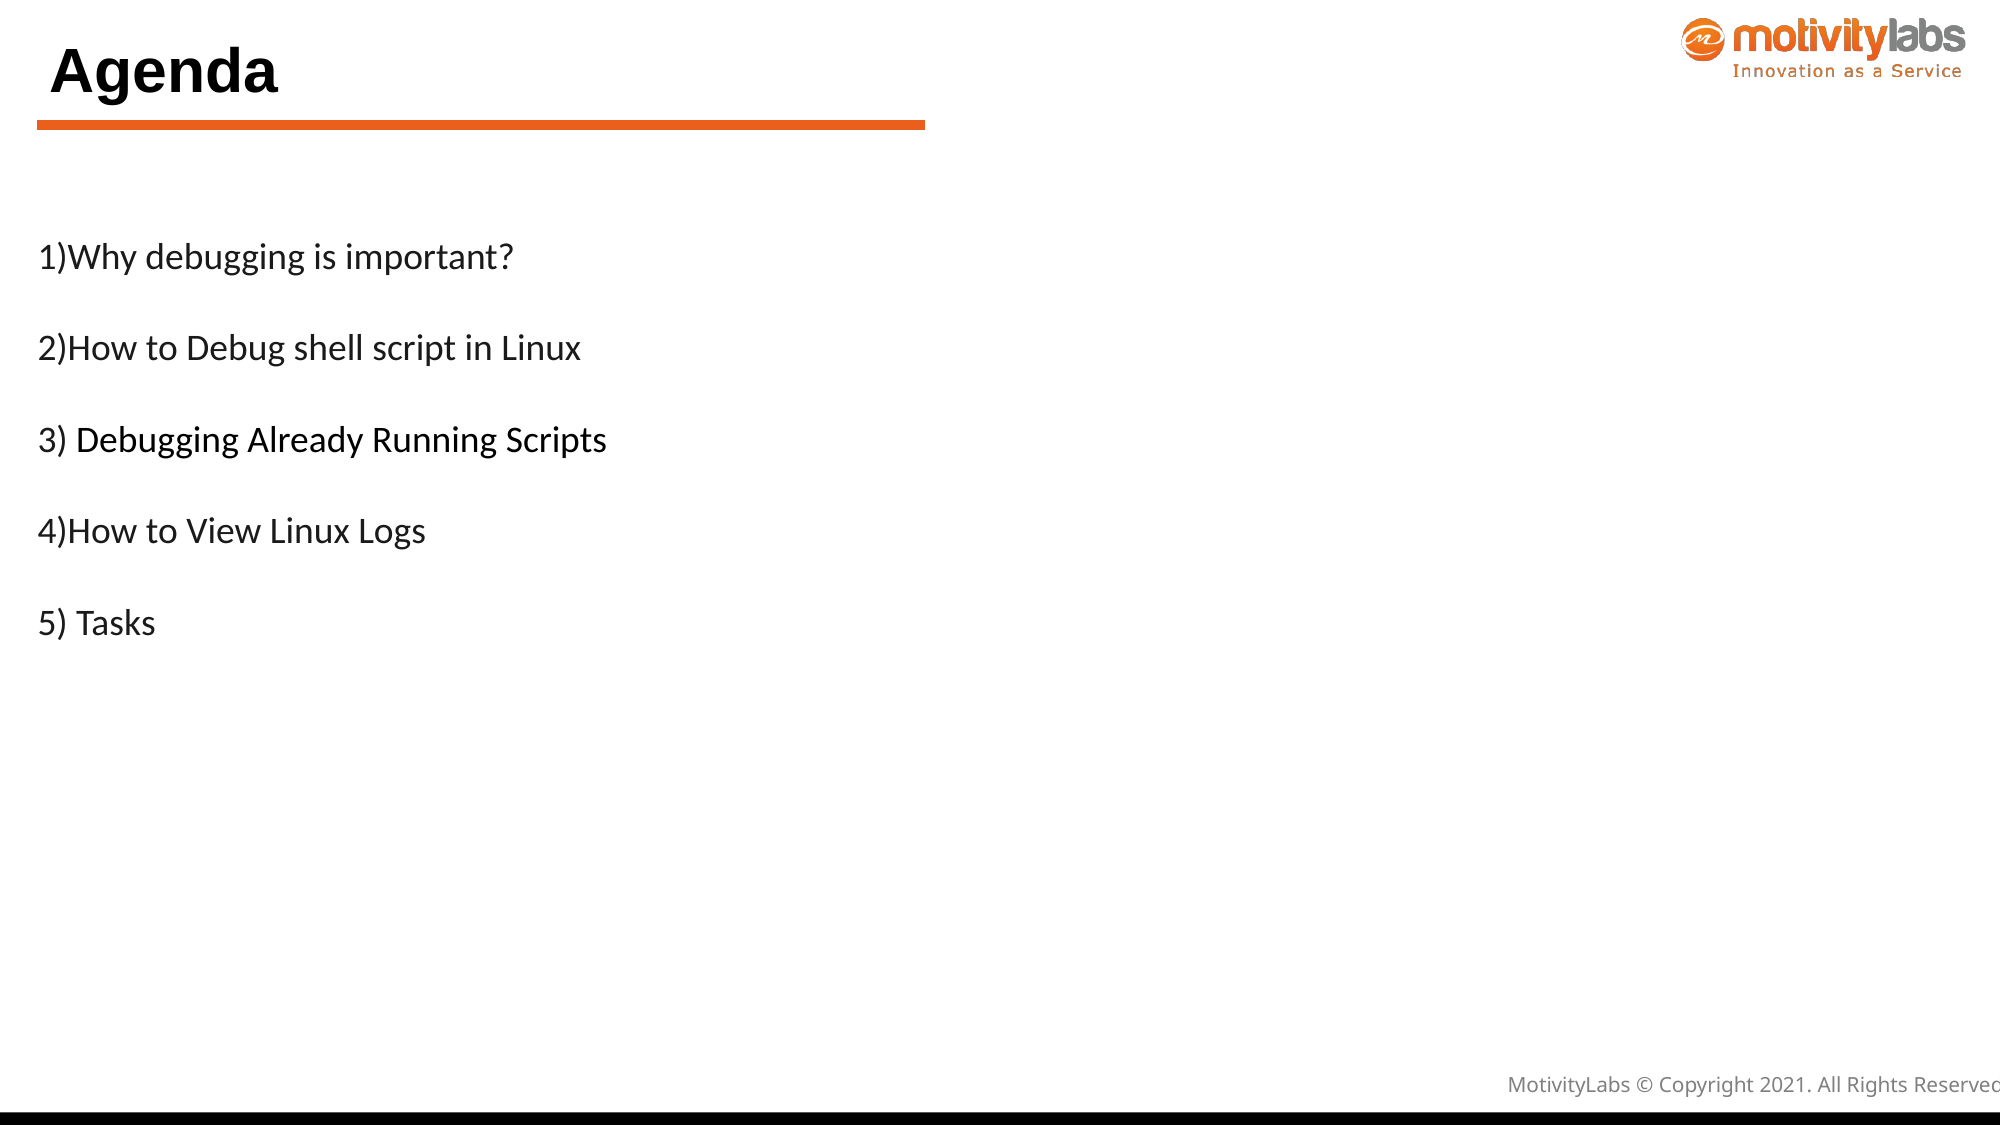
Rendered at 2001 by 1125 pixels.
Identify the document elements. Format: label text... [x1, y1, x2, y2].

text_box MotivityLabs © Copyright 2021. All Rights Reserved. [1493, 1064, 2000, 1104]
text_box [0, 1112, 2000, 1125]
text_box Agenda [34, 31, 709, 95]
text_box 1)Why debugging is important? 2)How to Debug shell script in Linux 3) Debugging Already Running Scripts 4)How to View Linux Logs 5) Tasks [35, 220, 1740, 786]
text_box [1680, 18, 1966, 77]
